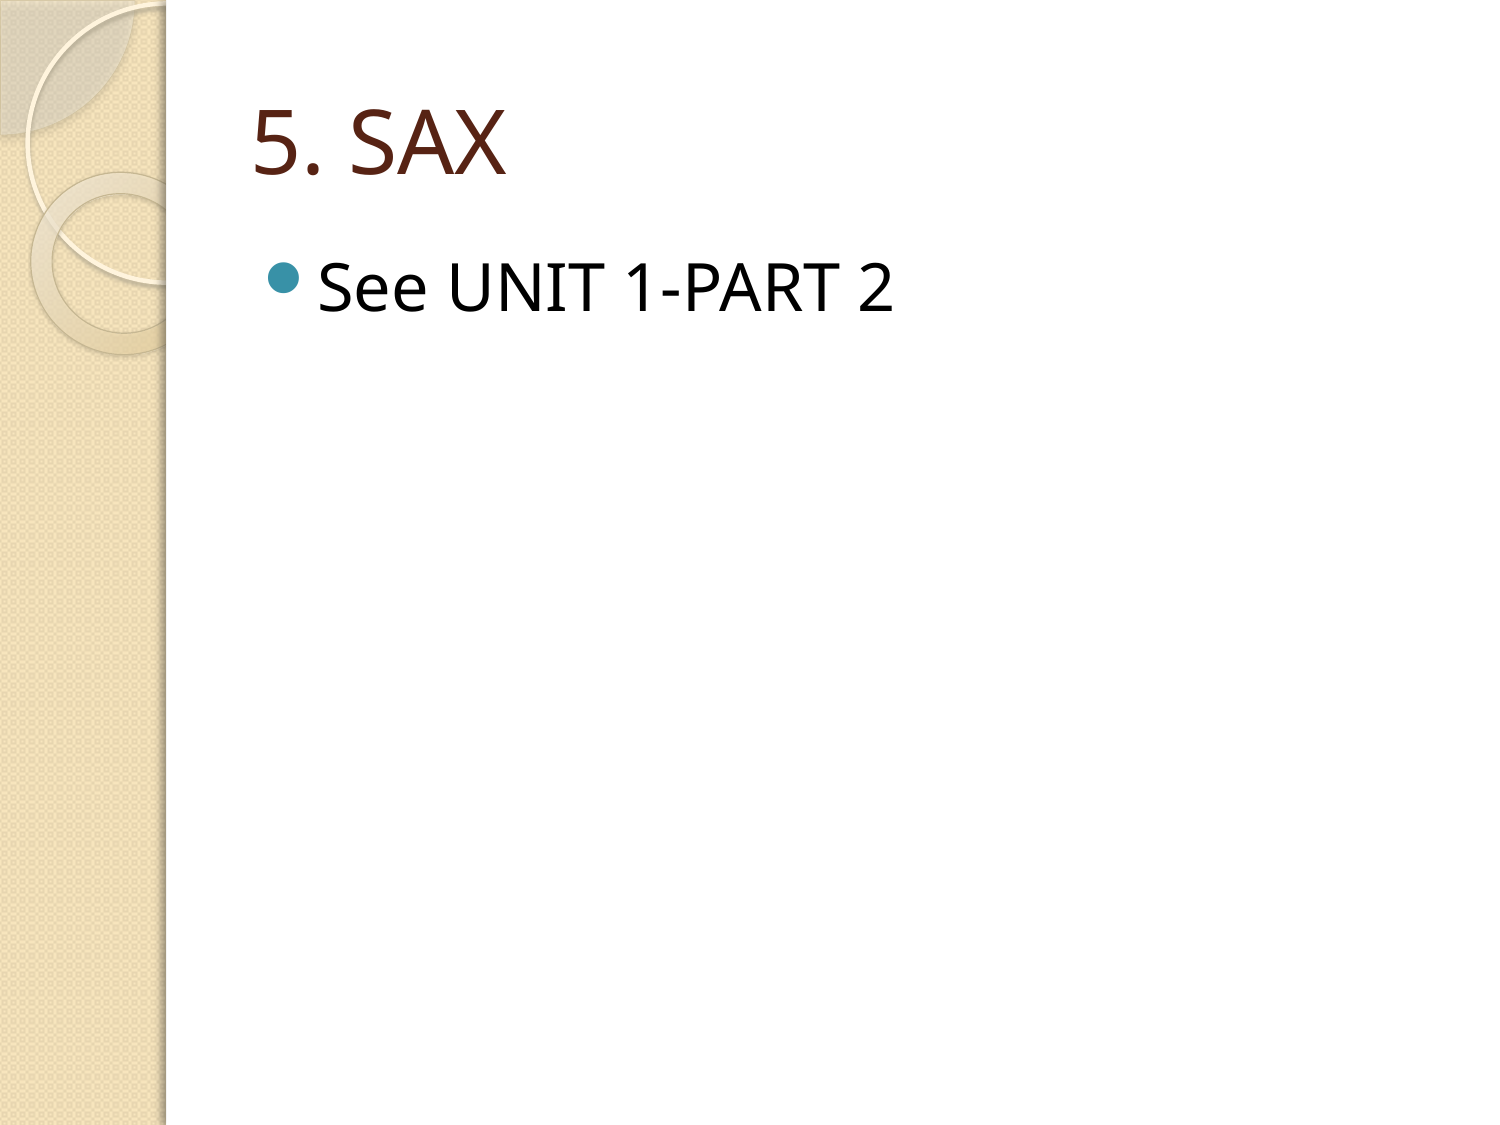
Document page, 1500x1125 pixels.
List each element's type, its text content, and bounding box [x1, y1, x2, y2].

title 5. SAX [235, 45, 1466, 233]
list See UNIT 1-PART 2 [235, 237, 1466, 1025]
